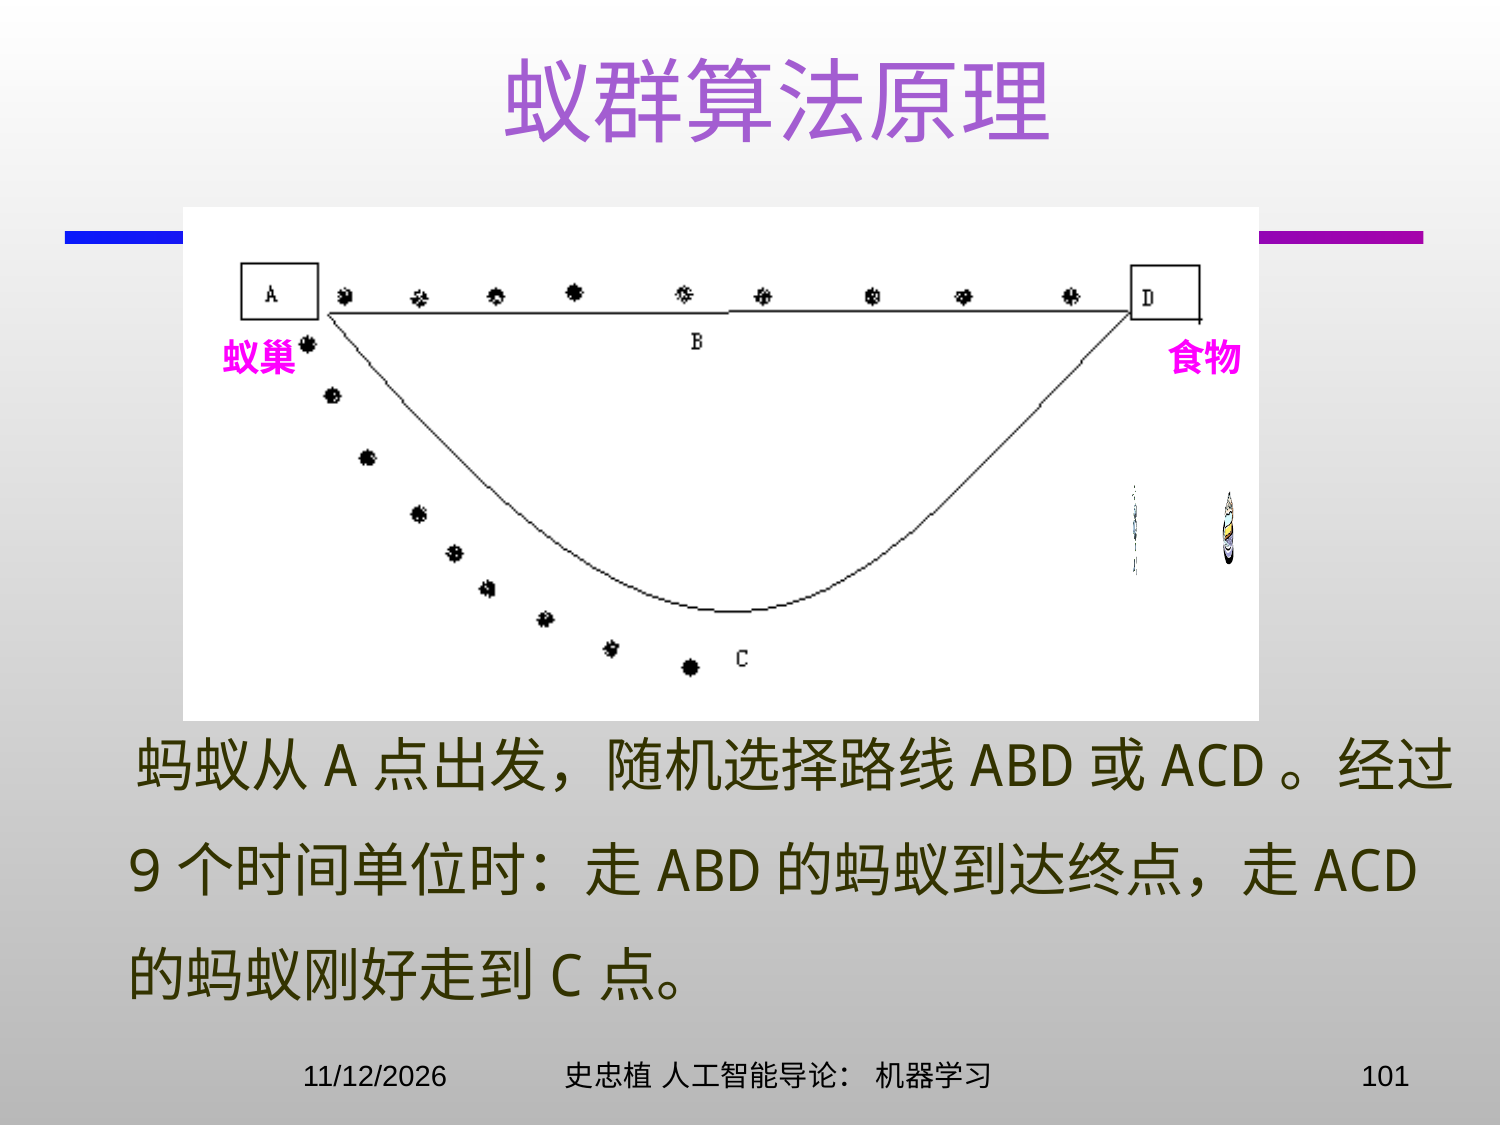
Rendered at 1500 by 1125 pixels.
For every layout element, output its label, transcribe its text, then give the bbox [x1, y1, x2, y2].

slide_number 101 [1112, 1037, 1425, 1113]
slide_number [150, 1037, 463, 1113]
text_box 蚂蚁从A点出发，随机选择路线ABD或ACD。经过9个时间单位时：走ABD的蚂蚁到达终点，走ACD的蚂蚁刚好走到C点。 [40, 160, 1482, 941]
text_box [1131, 482, 1234, 576]
text_box 蚁群算法原理 [53, 30, 1500, 149]
footer 史忠植 人工智能导论： 机器学习 [549, 1037, 1025, 1113]
picture [183, 207, 1259, 721]
